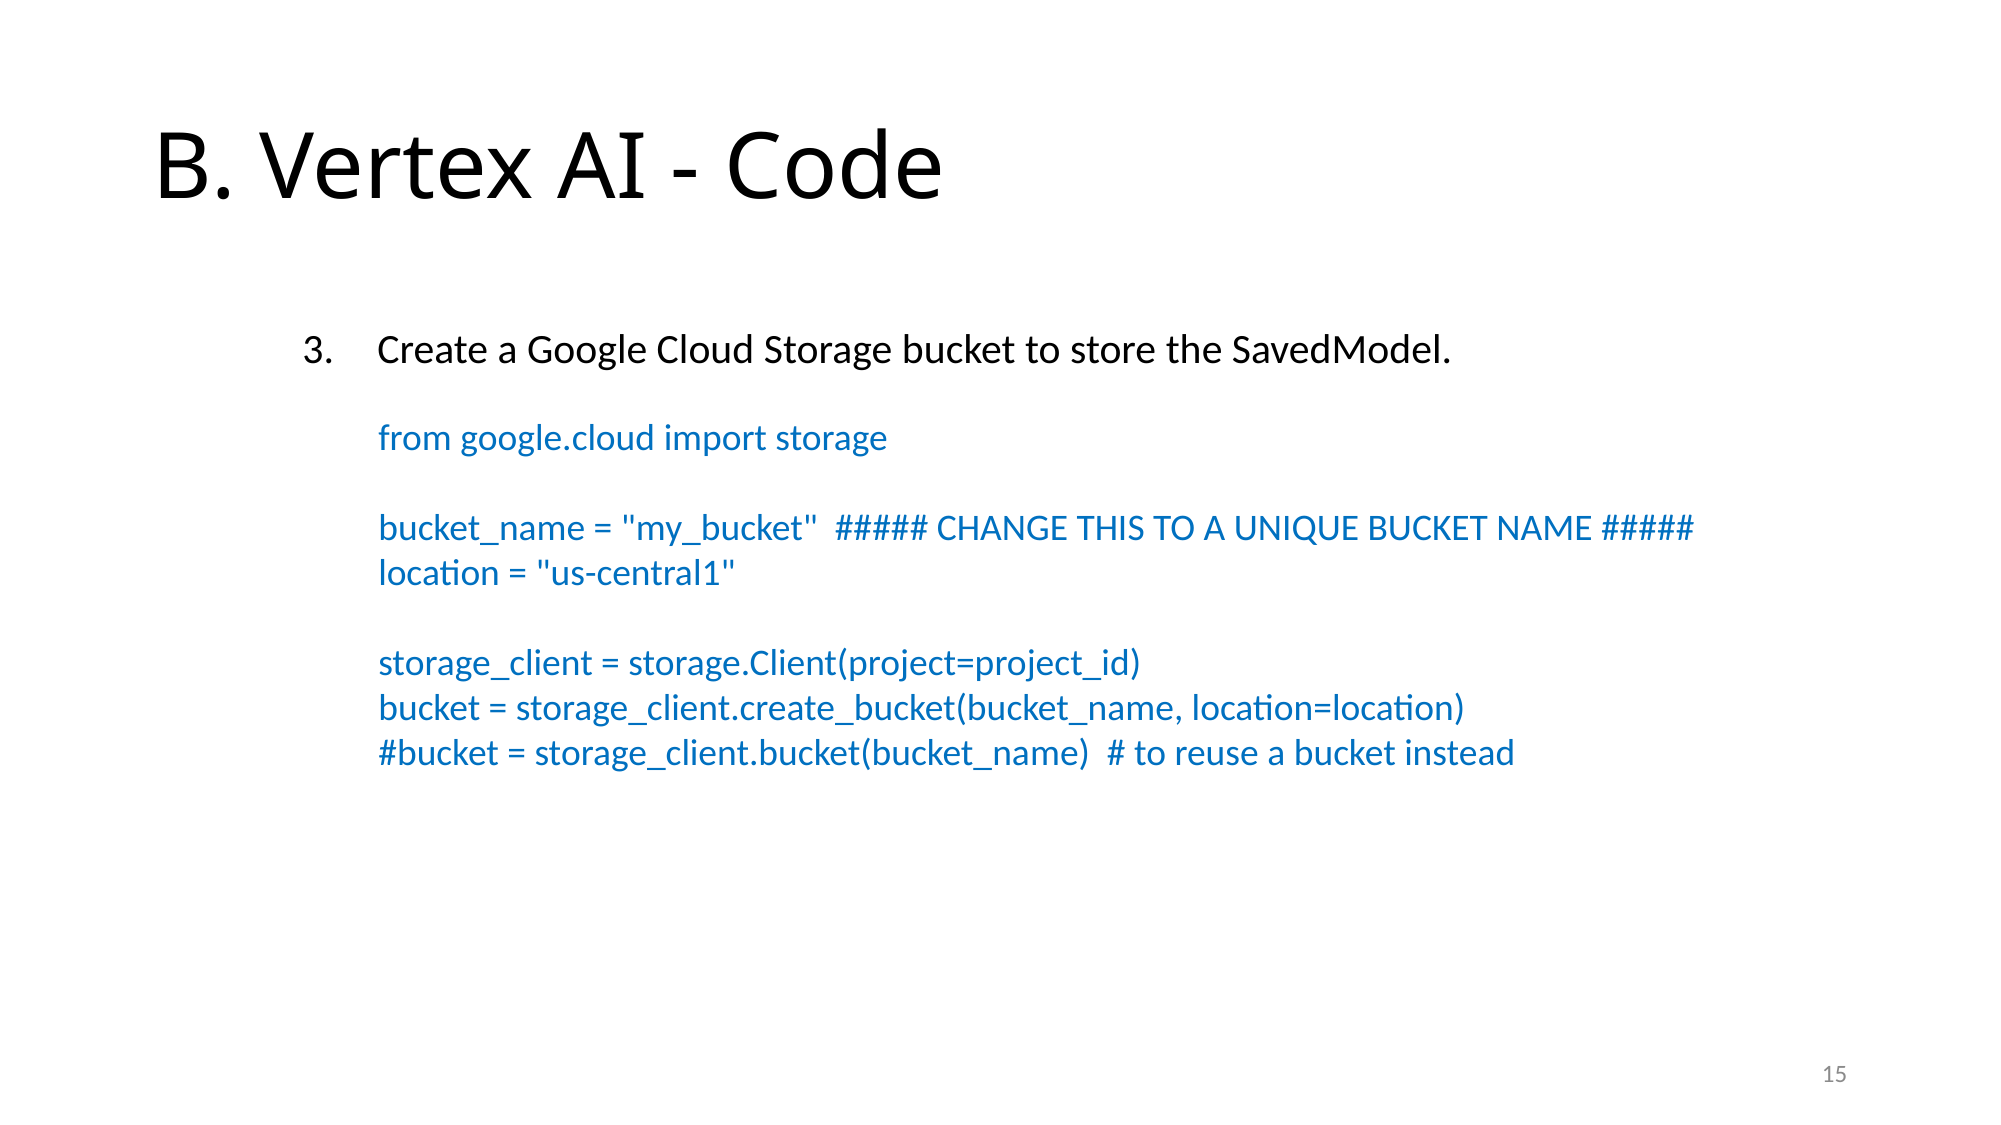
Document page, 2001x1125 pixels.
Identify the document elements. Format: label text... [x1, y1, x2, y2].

slide_number 15 [1412, 1042, 1863, 1103]
text_box from google.cloud import storage bucket_name = "my_bucket" ##### CHANGE THIS TO A UNIQUE BUCKET NAME ##### location = "us-central1" storage_client = storage.Client(project=project_id) bucket = storage_client.create_bucket(bucket_name, location=location) #bucket = storage_client.bucket(bucket_name) # to reuse a bucket instead [363, 405, 1767, 781]
title B. Vertex AI - Code [137, 59, 1863, 249]
list Create a Google Cloud Storage bucket to store the SavedModel. [137, 249, 1863, 1016]
